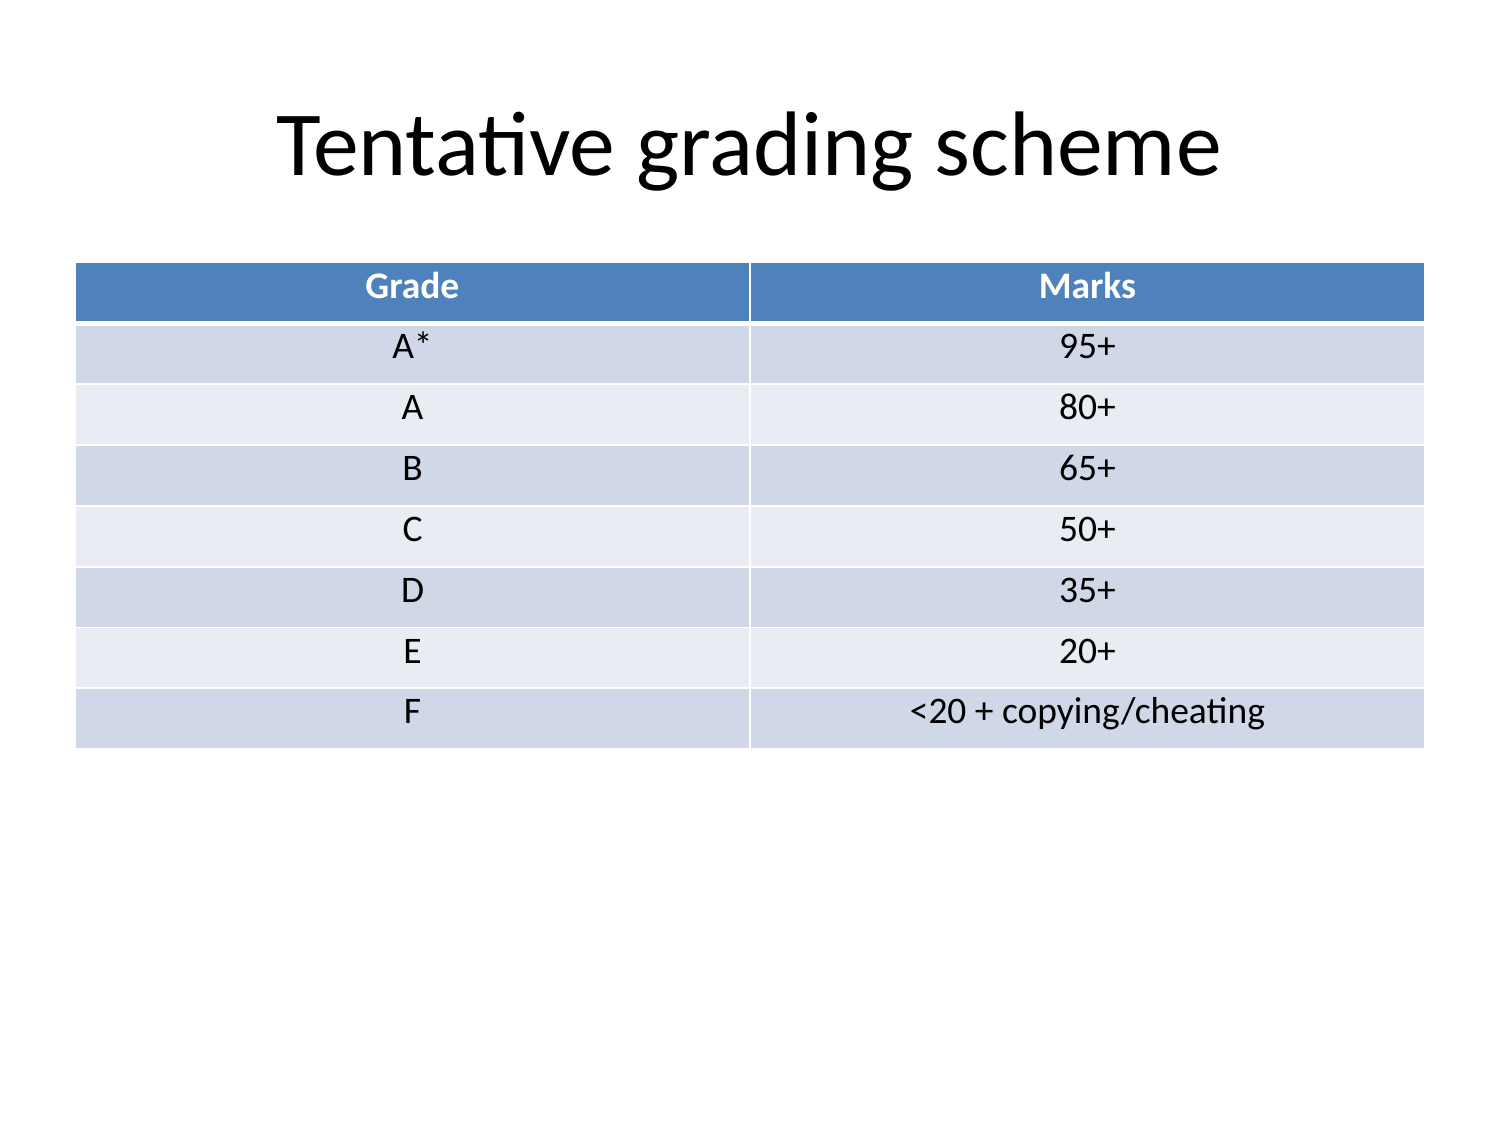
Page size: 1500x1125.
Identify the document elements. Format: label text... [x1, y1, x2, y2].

table_cell F [76, 689, 749, 748]
table_cell 95+ [751, 326, 1424, 383]
table_cell 35+ [751, 568, 1424, 627]
table_cell 80+ [751, 385, 1424, 444]
table_cell 65+ [751, 446, 1424, 505]
table_cell 50+ [751, 507, 1424, 566]
title Tentative grading scheme [75, 45, 1425, 233]
table_cell C [76, 507, 749, 566]
table_header Grade [76, 263, 749, 321]
table_cell B [76, 446, 749, 505]
table_cell A [76, 385, 749, 444]
table_cell 20+ [751, 628, 1424, 687]
table_cell <20 + copying/cheating [751, 689, 1424, 748]
table_header Marks [751, 263, 1424, 321]
table_cell A* [76, 326, 749, 383]
table_cell D [76, 568, 749, 627]
table_cell E [76, 628, 749, 687]
